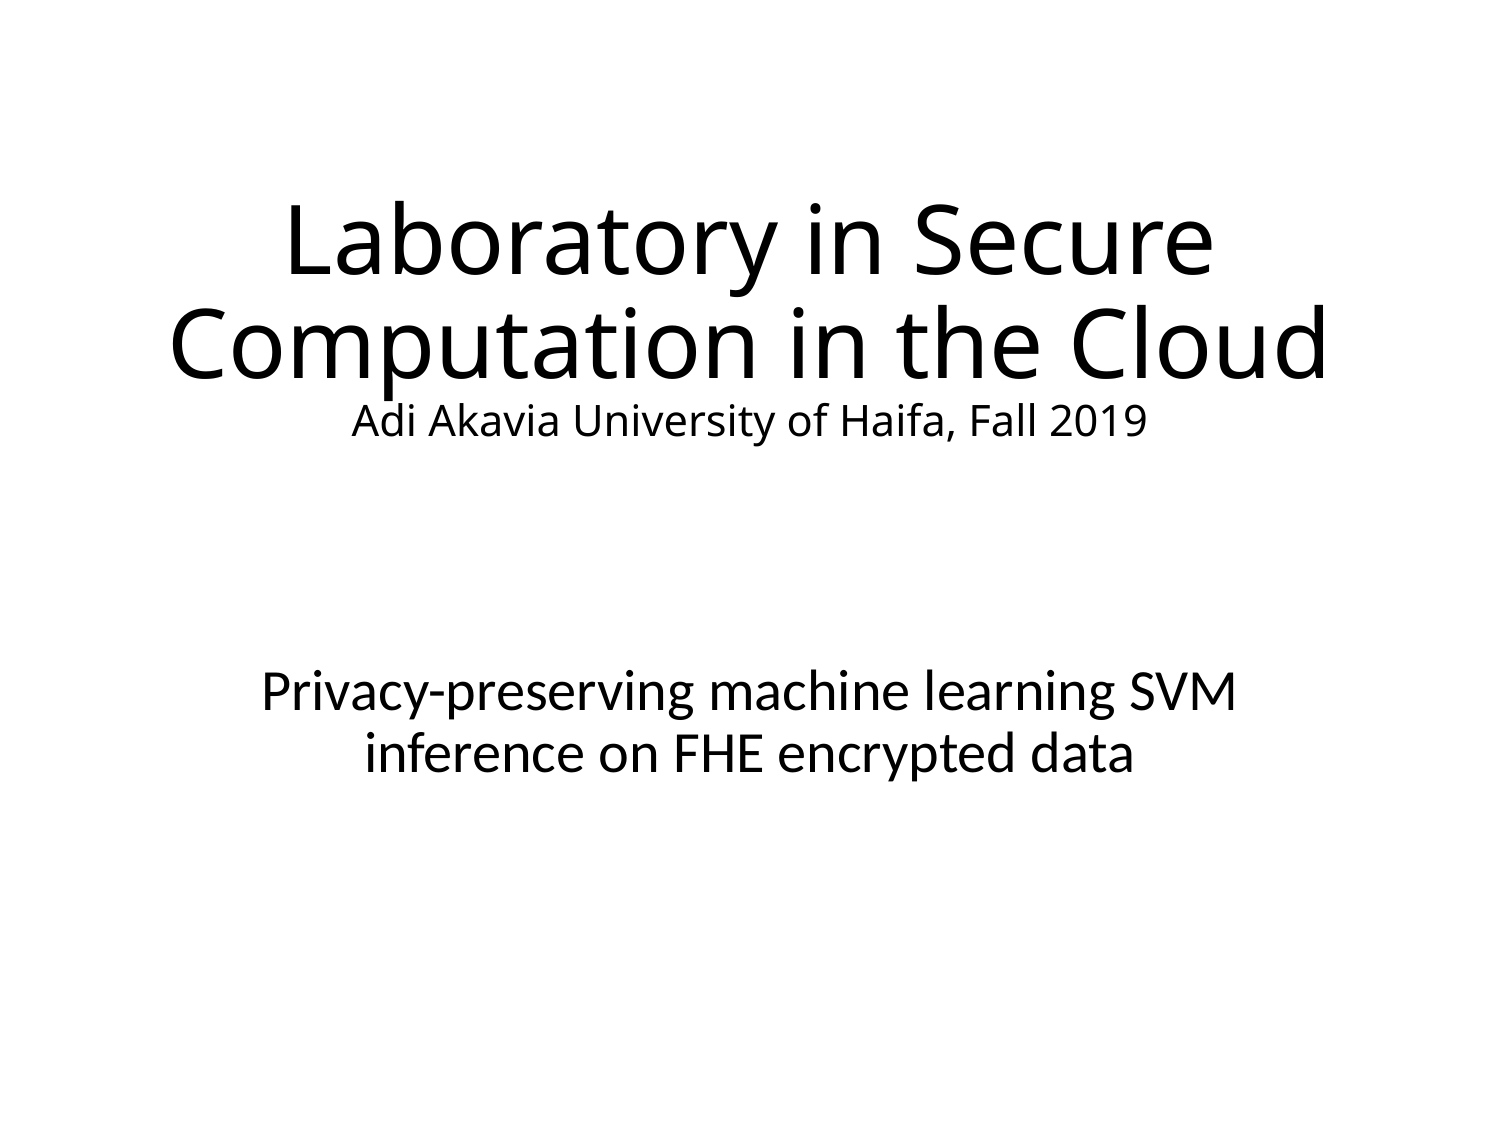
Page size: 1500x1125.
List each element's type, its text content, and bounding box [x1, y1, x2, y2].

subtitle Privacy-preserving machine learning SVM inference on FHE encrypted data [187, 652, 1313, 1077]
title Laboratory in Secure Computation in the Cloud Adi Akavia University of Haifa, Fall 2019 [112, 184, 1388, 576]
